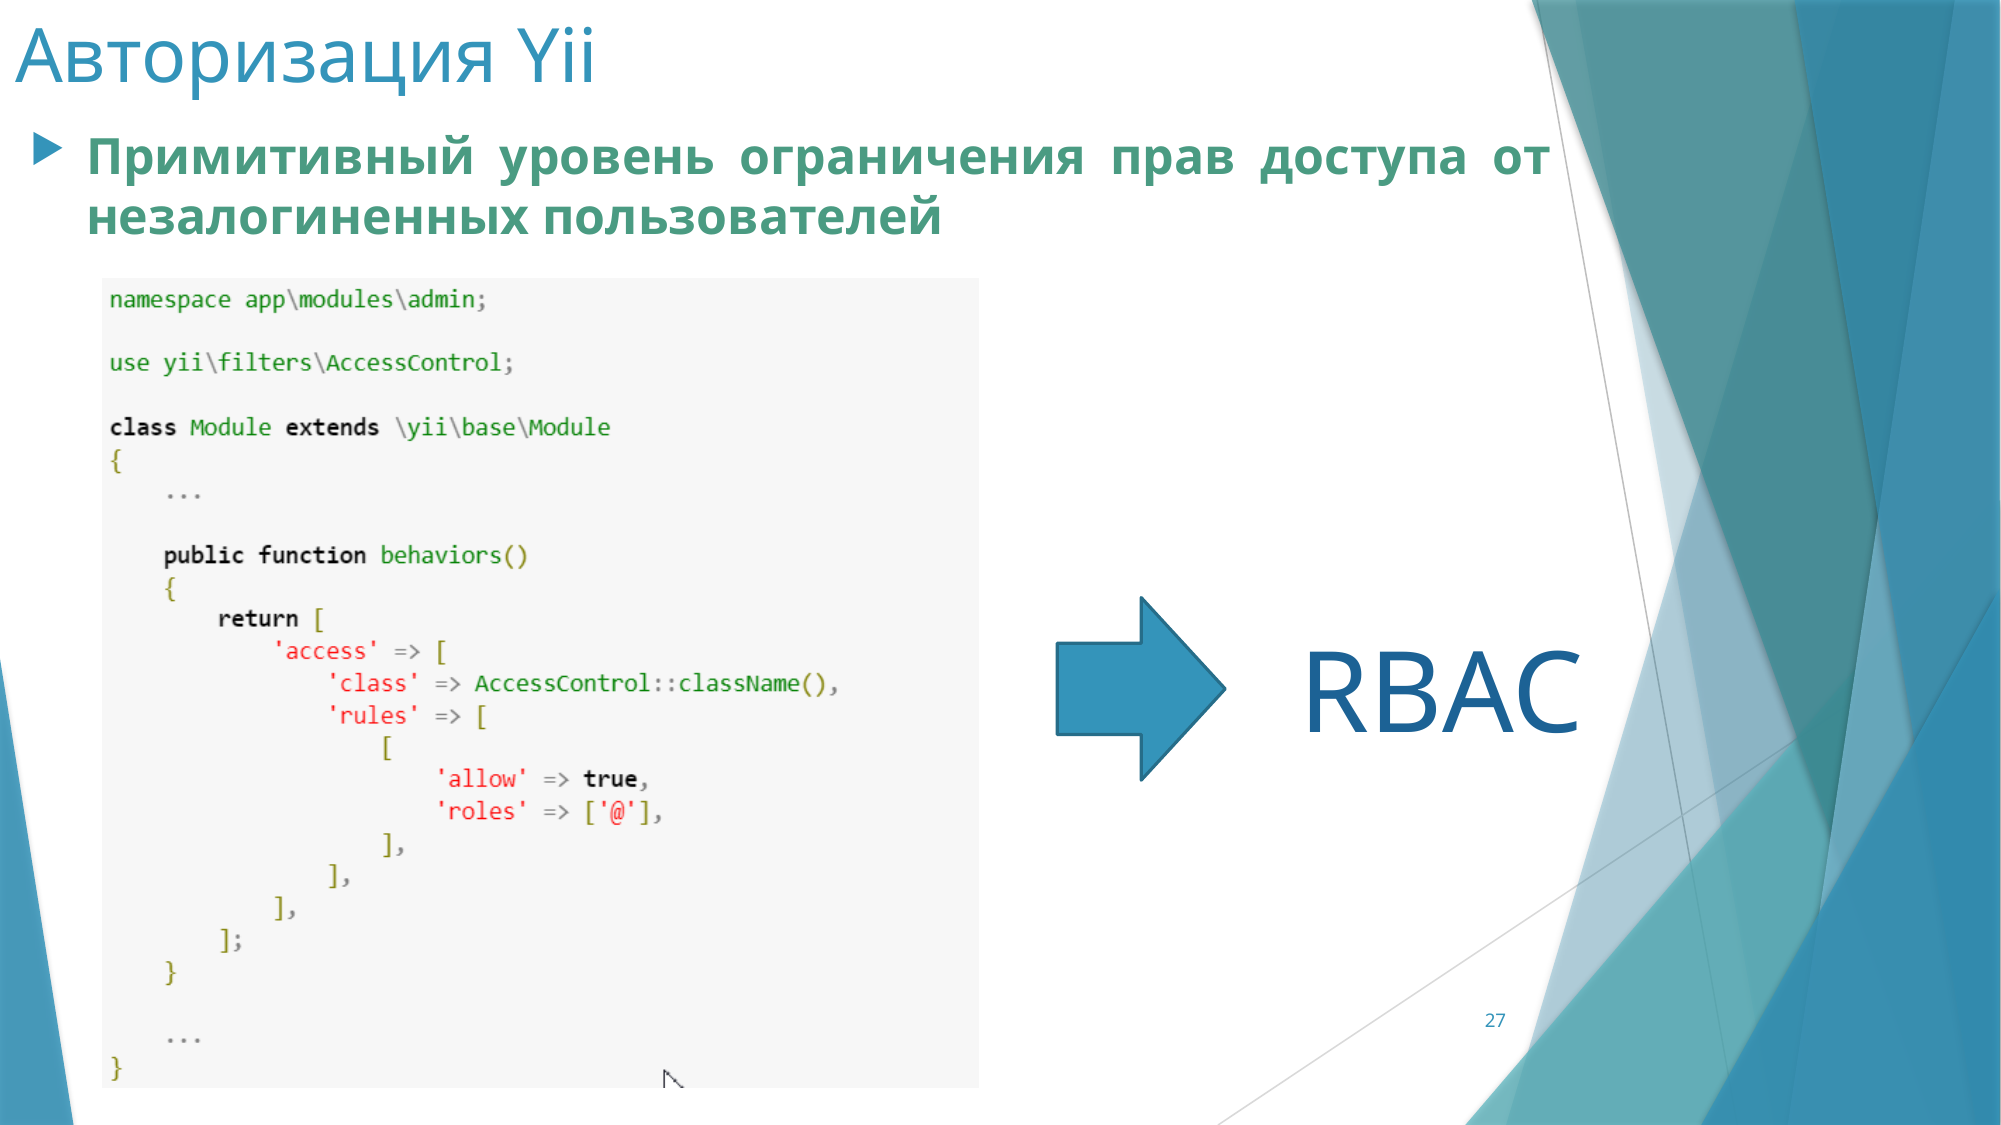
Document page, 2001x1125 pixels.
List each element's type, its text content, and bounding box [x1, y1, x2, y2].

text_box [1055, 596, 1227, 782]
text_box RBAC [1285, 613, 1749, 763]
text_box Примитивный уровень ограничения прав доступа от незалогиненных пользователей [14, 116, 1567, 317]
slide_number 27 [1409, 991, 1522, 1051]
picture [102, 277, 980, 1089]
title Авторизация Yii [0, 0, 1517, 217]
